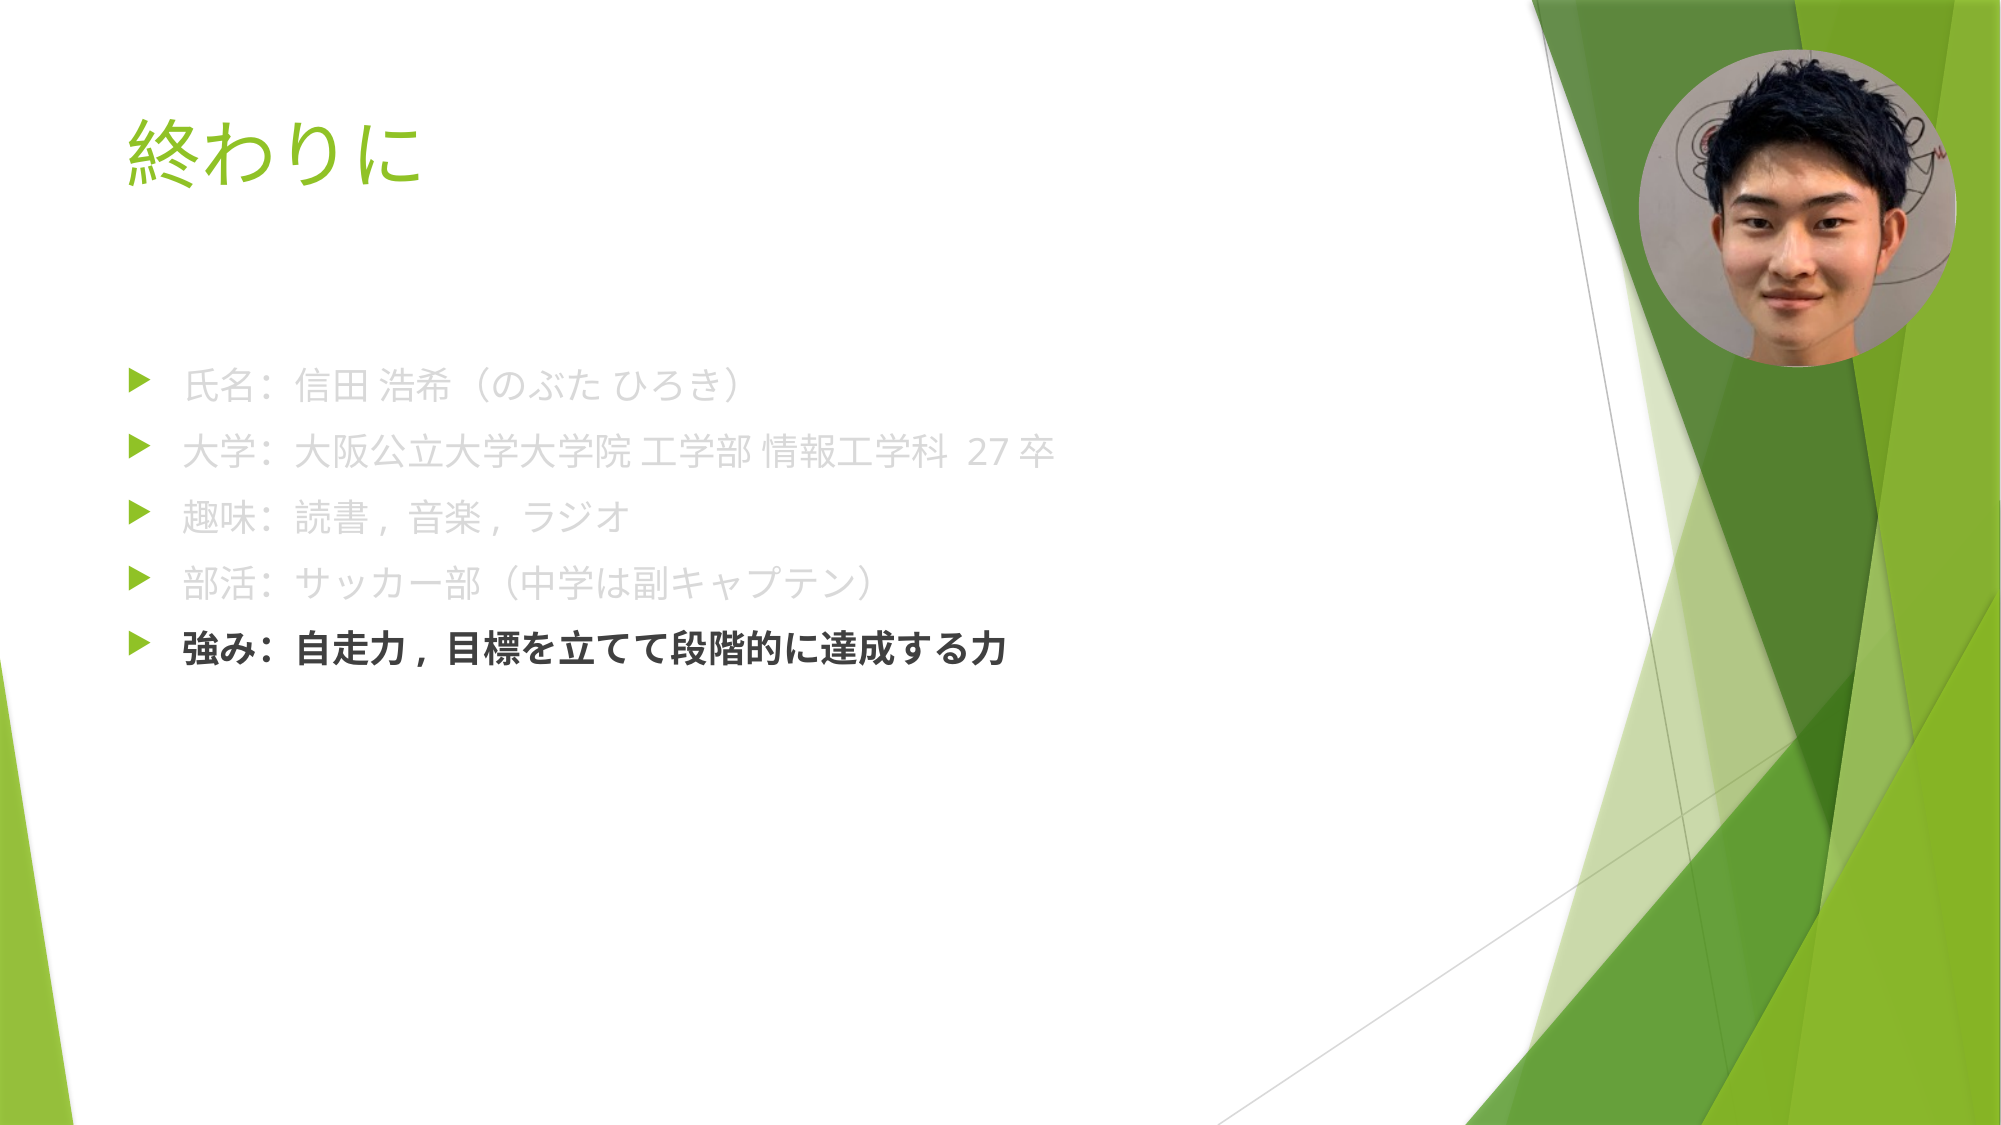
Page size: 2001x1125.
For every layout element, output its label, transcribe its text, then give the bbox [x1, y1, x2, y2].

text_box [1637, 47, 1959, 369]
list 氏名：信田 浩希（のぶた ひろき） 大学：大阪公立大学大学院 工学部 情報工学科 27卒 趣味：読書, 音楽, ラジオ 部活：サッカー部（中学は副キャプテン） 強み：自走力, 目標を立てて段階的に達成する力 [111, 354, 1522, 992]
title 終わりに [111, 99, 1522, 317]
